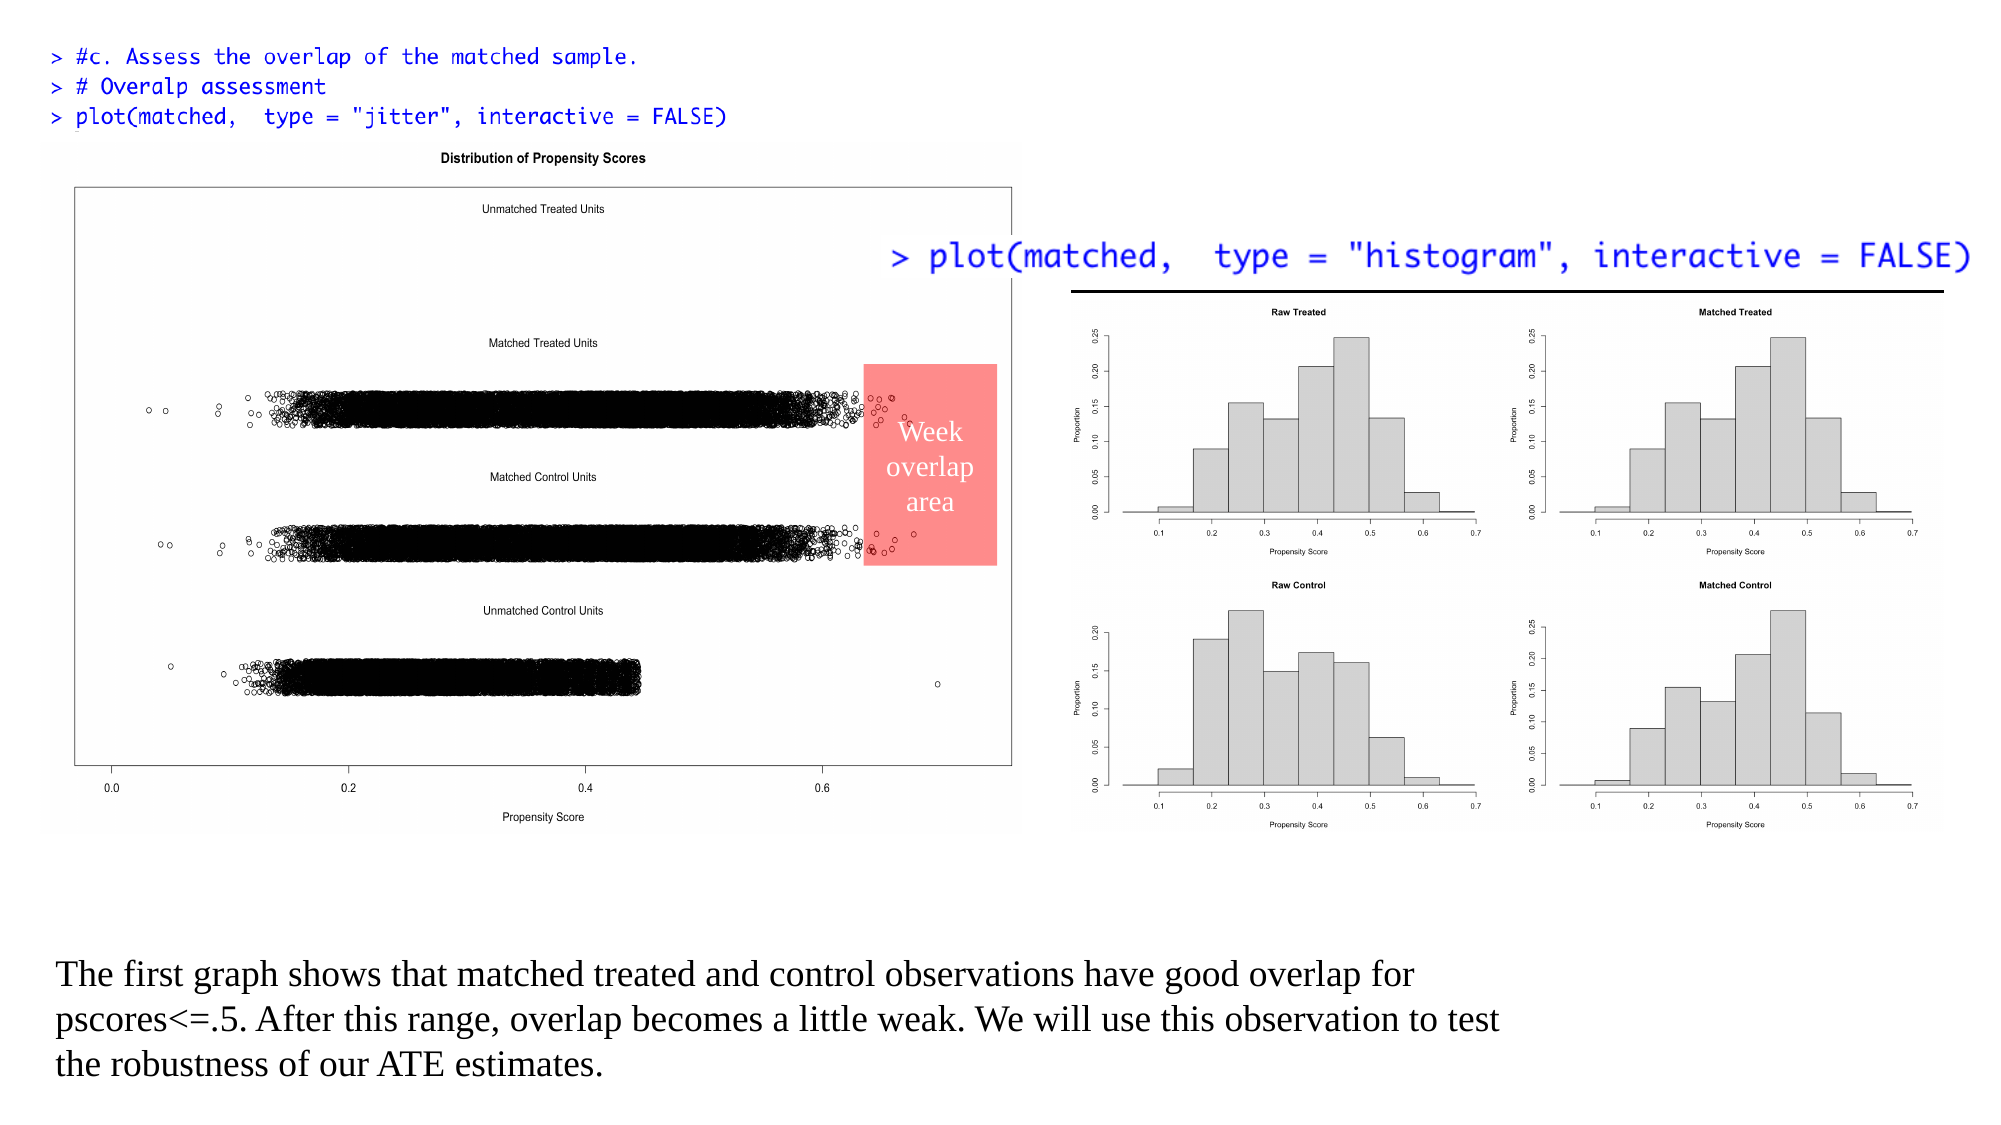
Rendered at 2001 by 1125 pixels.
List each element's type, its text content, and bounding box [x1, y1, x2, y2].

text_box The first graph shows that matched treated and control observations have good overlap for pscores<=.5. After this range, overlap becomes a little weak. We will use this observation to test the robustness of our ATE estimates. [40, 941, 1523, 1092]
picture [881, 235, 2000, 278]
picture [40, 32, 772, 132]
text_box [40, 142, 1022, 834]
picture [1070, 290, 1944, 832]
